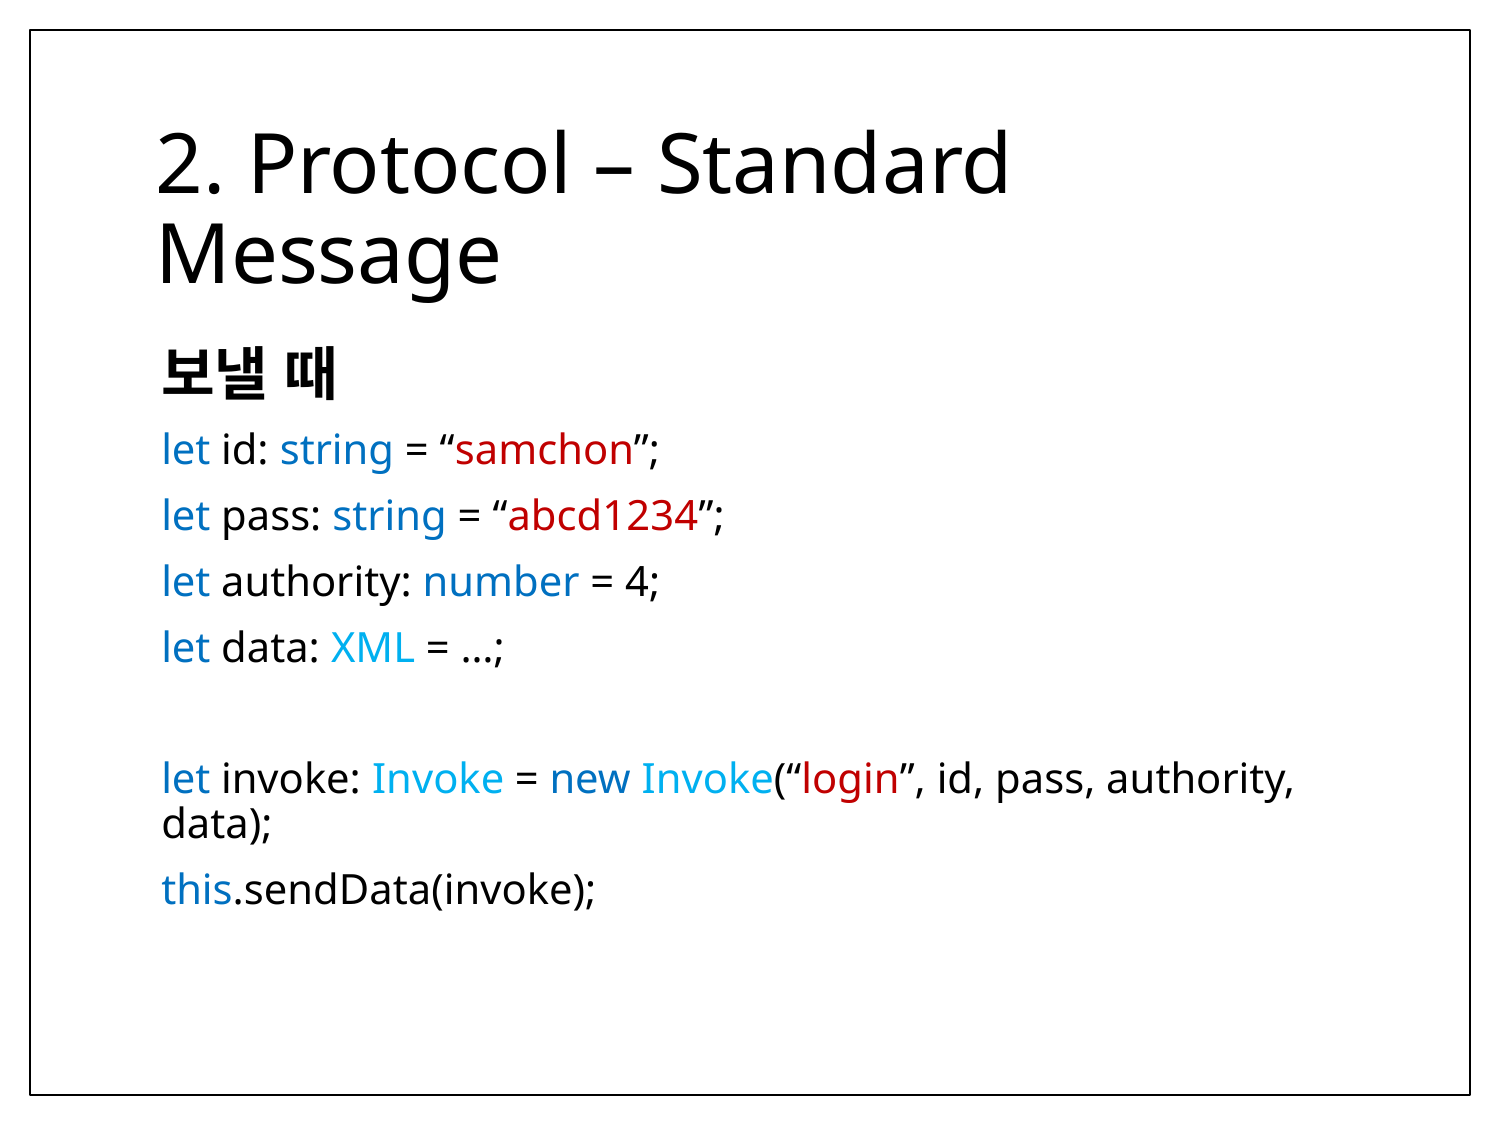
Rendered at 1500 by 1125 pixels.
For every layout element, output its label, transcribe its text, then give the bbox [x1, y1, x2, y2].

title 2. Protocol – Standard Message [140, 99, 1356, 323]
list 보낼 때 let id: string = “samchon”; let pass: string = “abcd1234”; let authority: number = 4; let data: XML = …; let invoke: Invoke = new Invoke(“login”, id, pass, authority, data); this.sendData(invoke); [140, 337, 1356, 1000]
